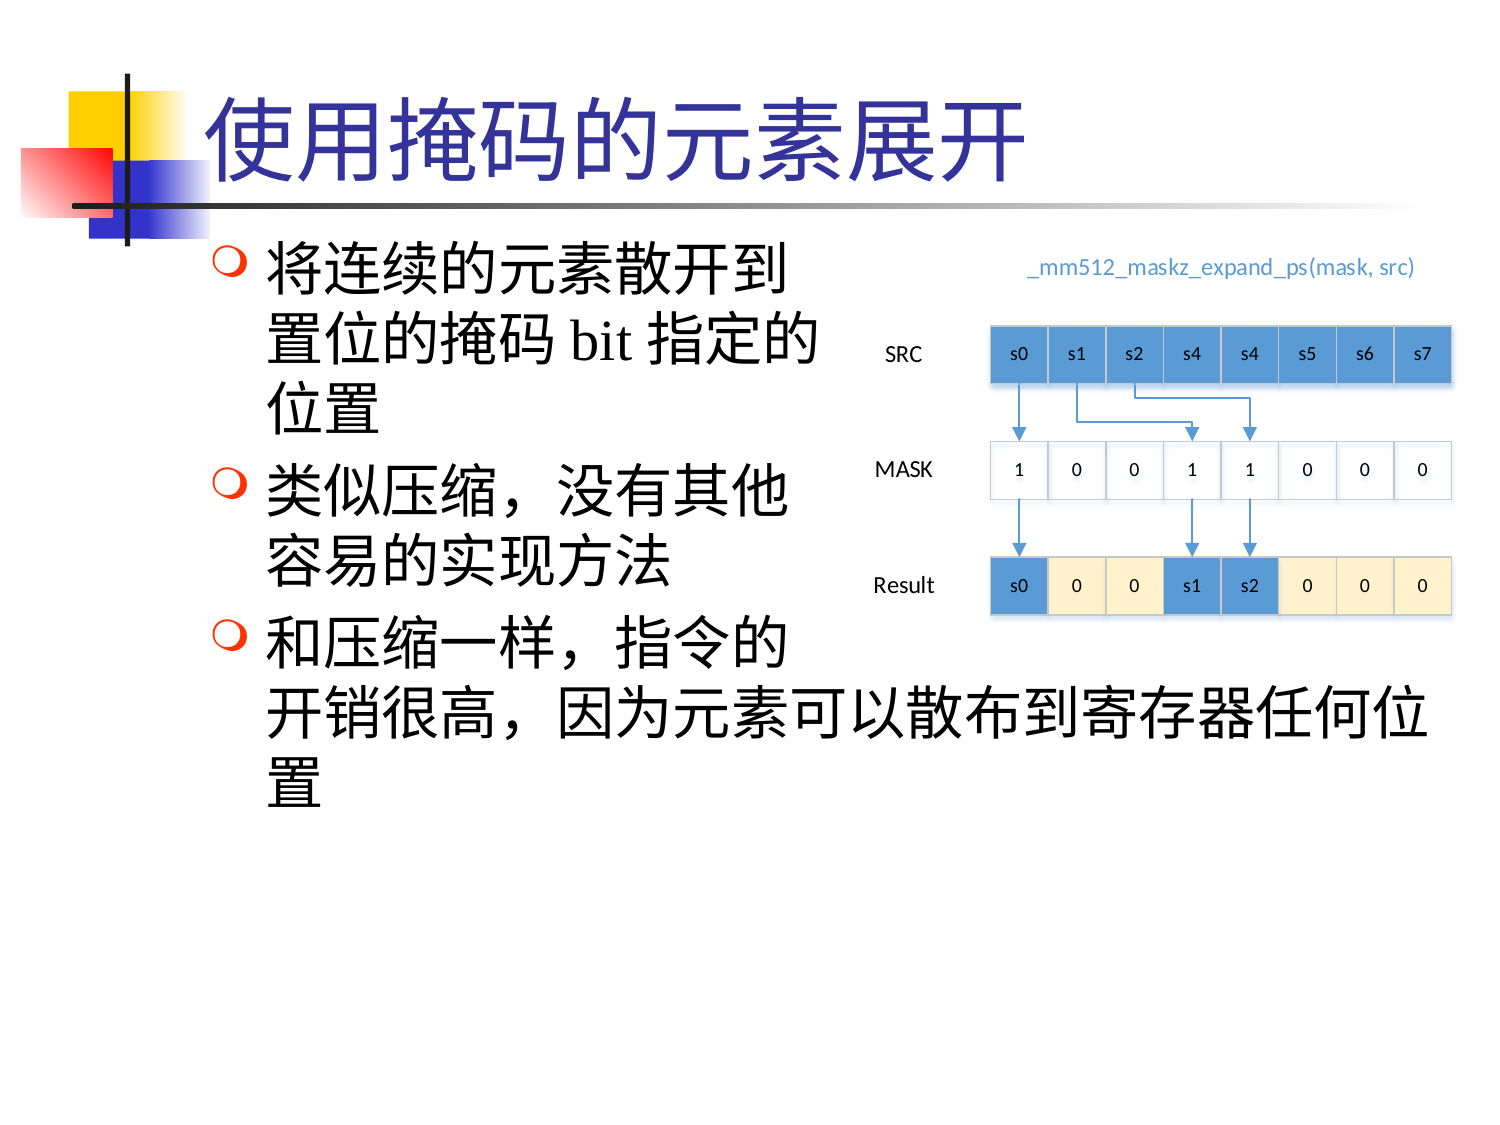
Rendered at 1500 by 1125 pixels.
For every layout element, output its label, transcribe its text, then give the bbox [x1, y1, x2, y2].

list 将连续的元素散开到 置位的掩码bit指定的 位置 类似压缩，没有其他 容易的实现方法 和压缩一样，指令的 开销很高，因为元素可以散布到寄存器任何位置 [193, 224, 1469, 1000]
title 使用掩码的元素展开 [188, 12, 1468, 200]
picture [850, 243, 1500, 627]
